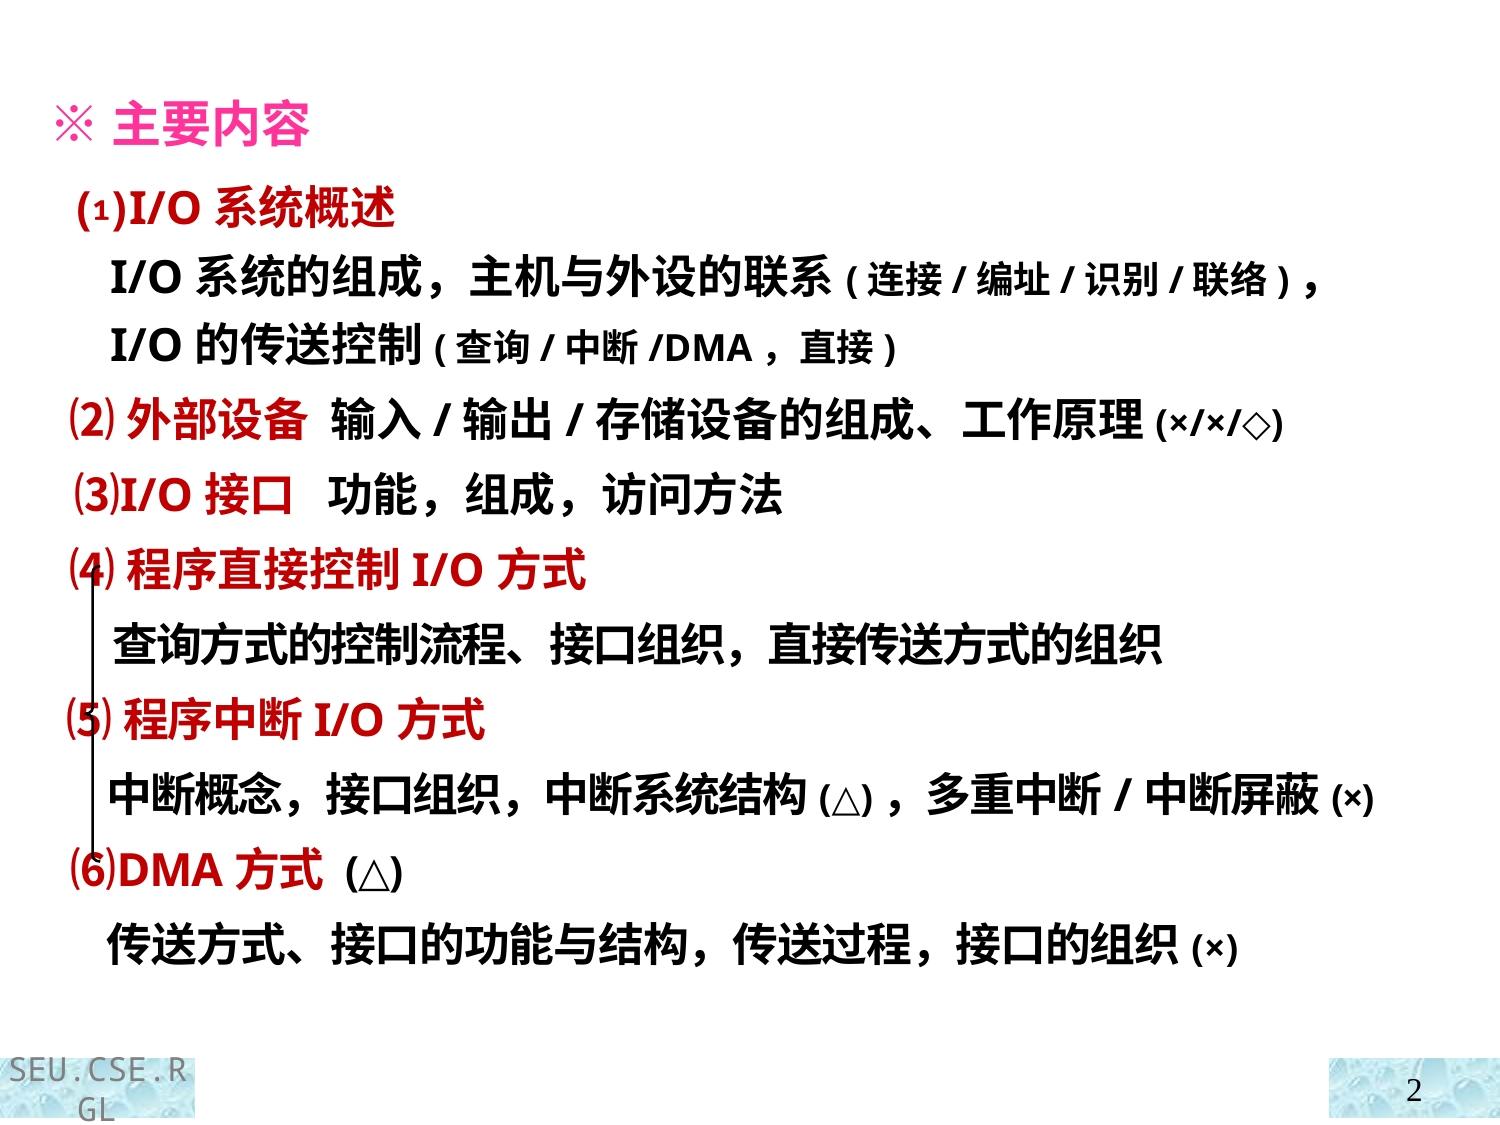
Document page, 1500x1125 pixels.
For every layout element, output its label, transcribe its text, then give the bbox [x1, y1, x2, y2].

text_box 应用现状— 设置I/O接口(标准设备-总线接口) ←通用性好[成本↓] 弱化设备控制器(设备-标准设备接口) ←常与驱动器混合 [0, 1058, 195, 1118]
slide_number 2 [1328, 1058, 1500, 1118]
text_box [85, 566, 101, 862]
text_box ※主要内容 ⑴I/O系统概述 I/O系统的组成，主机与外设的联系(连接/编址/识别/联络)， I/O的传送控制(查询/中断/DMA，直接) ⑵外部设备 输入/输出/存储设备的组成、工作原理(×/×/◇) ⑶I/O接口 功能，组成，访问方法 ⑷程序直接控制I/O方式 查询方式的控制流程、接口组织，直接传送方式的组织 ⑸程序中断I/O方式 中断概念，接口组织，中断系统结构(△)，多重中断/中断屏蔽(×) ⑹DMA方式 (△) 传送方式、接口的功能与结构，传送过程，接口的组织(×) [23, 70, 1471, 978]
